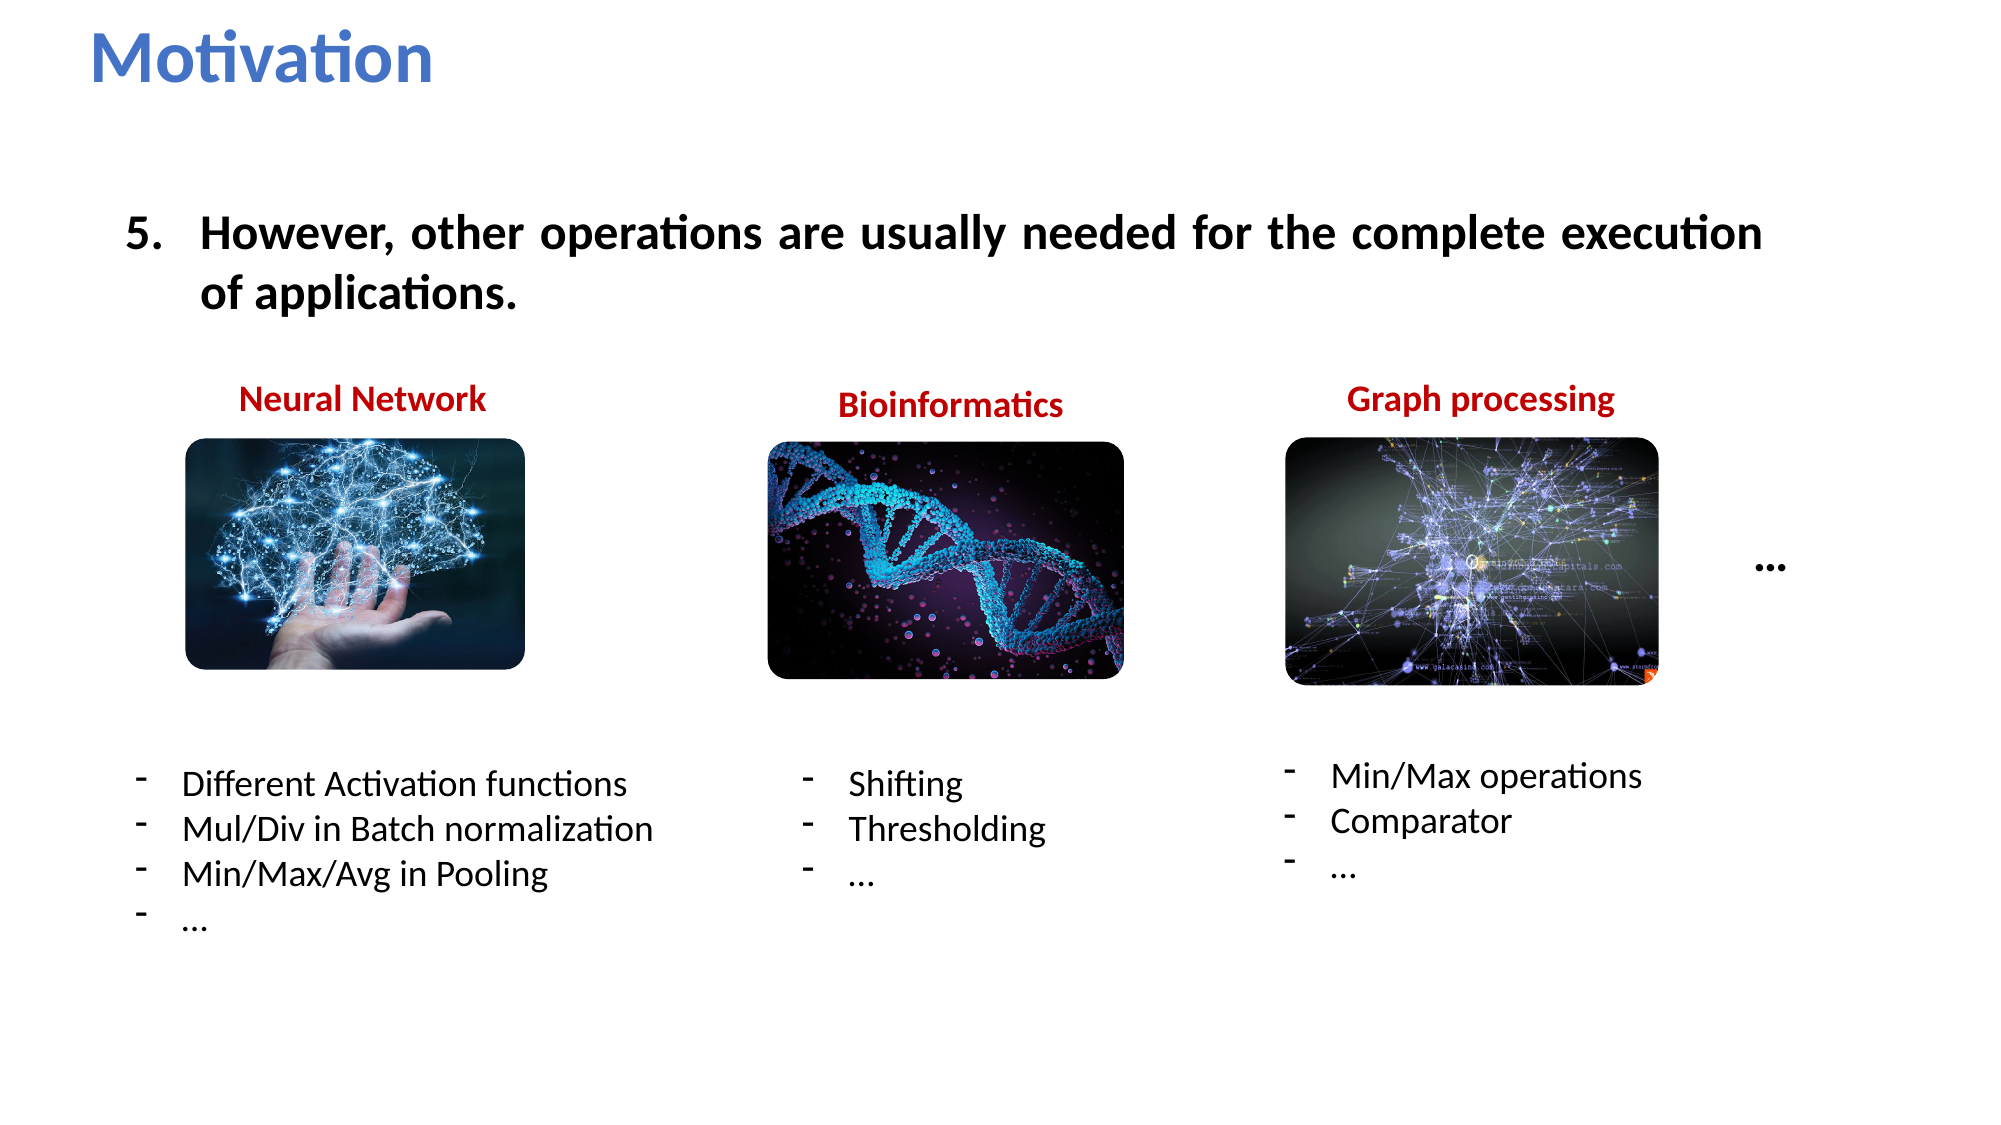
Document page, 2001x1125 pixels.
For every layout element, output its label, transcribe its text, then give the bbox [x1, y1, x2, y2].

picture [1285, 437, 1659, 686]
text_box Neural Network [224, 366, 502, 427]
text_box Bioinformatics [823, 372, 1080, 433]
text_box … [1738, 514, 1804, 590]
text_box Shifting Thresholding … [787, 752, 1070, 947]
text_box However, other operations are usually needed for the complete execution of applications. [110, 147, 1780, 327]
picture [185, 438, 525, 670]
text_box Different Activation functions Mul/Div in Batch normalization Min/Max/Avg in Pooling … [120, 752, 670, 947]
picture [767, 441, 1124, 680]
text_box Min/Max operations Comparator … [1268, 743, 1658, 894]
text_box Graph processing [1332, 366, 1631, 427]
text_box Motivation [0, 0, 2000, 105]
